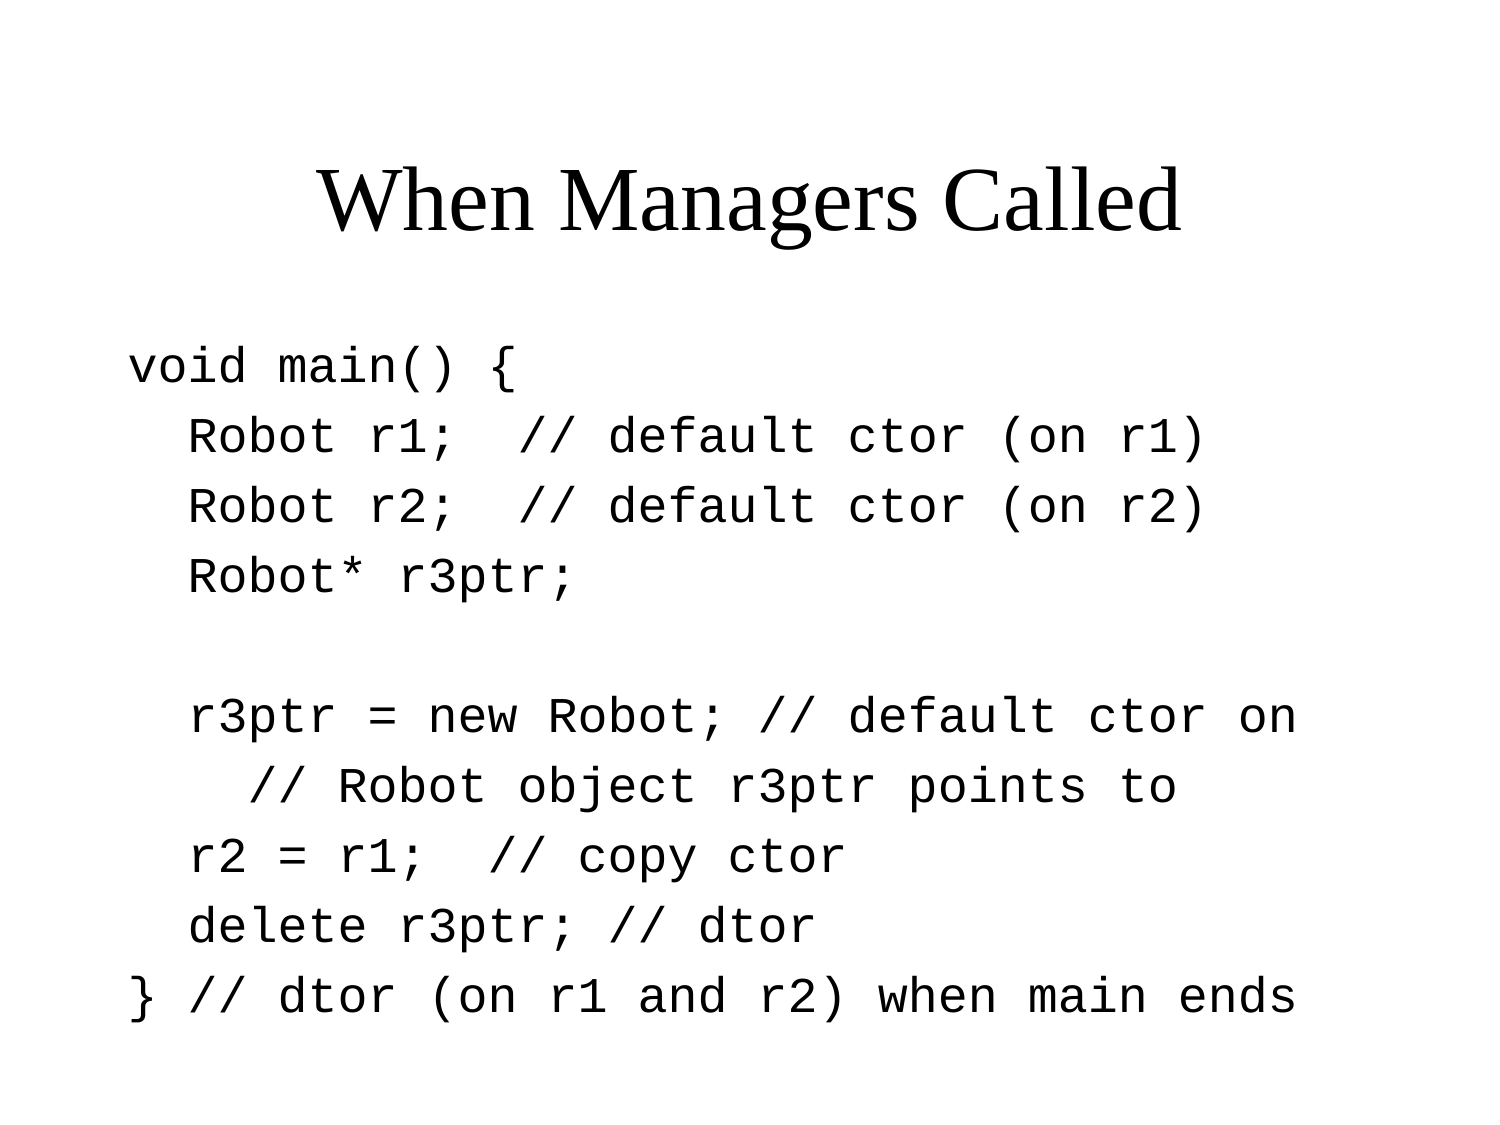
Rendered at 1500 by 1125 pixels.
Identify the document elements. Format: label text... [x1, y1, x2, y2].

list void main() { Robot r1; // default ctor (on r1) Robot r2; // default ctor (on r2) Robot* r3ptr; r3ptr = new Robot; // default ctor on // Robot object r3ptr points to r2 = r1; // copy ctor delete r3ptr; // dtor } // dtor (on r1 and r2) when main ends [112, 324, 1388, 1000]
title When Managers Called [112, 99, 1388, 288]
